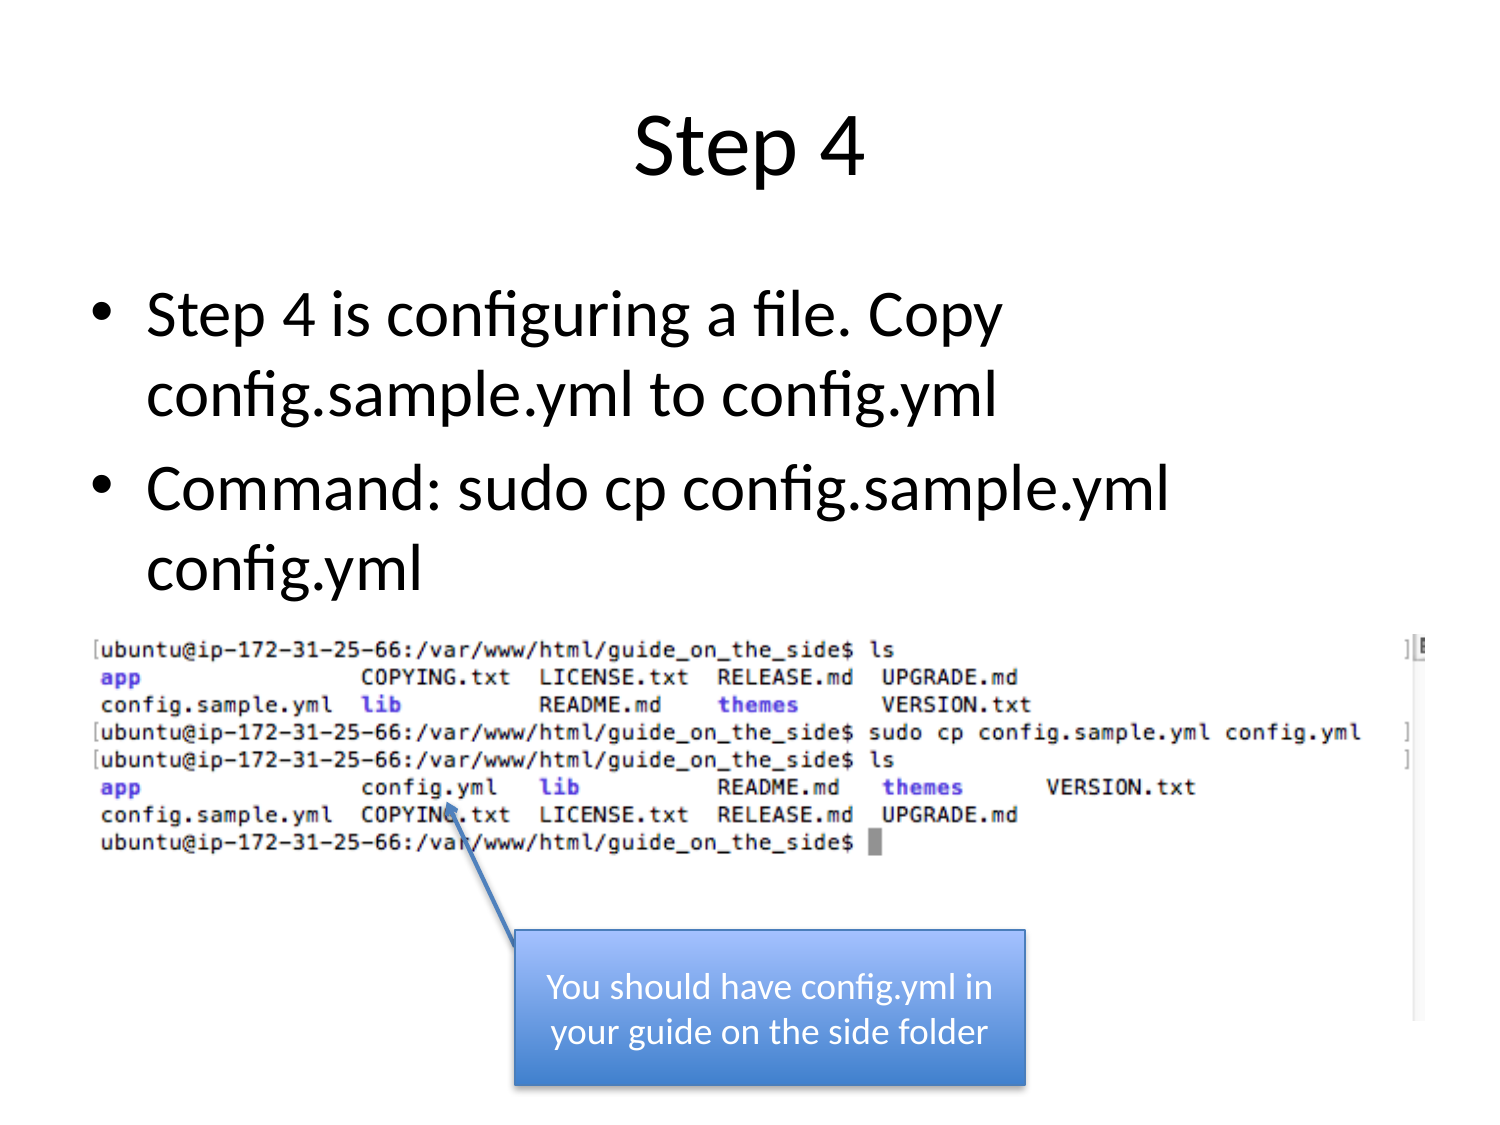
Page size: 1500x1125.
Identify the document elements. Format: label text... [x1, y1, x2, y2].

picture [91, 634, 1426, 1021]
list Step 4 is configuring a file. Copy config.sample.yml to config.yml Command: sudo cp config.sample.yml config.yml [75, 262, 1425, 1005]
text_box You should have config.yml in your guide on the side folder [514, 1029, 1026, 1086]
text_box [446, 801, 516, 947]
title Step 4 [75, 45, 1425, 233]
